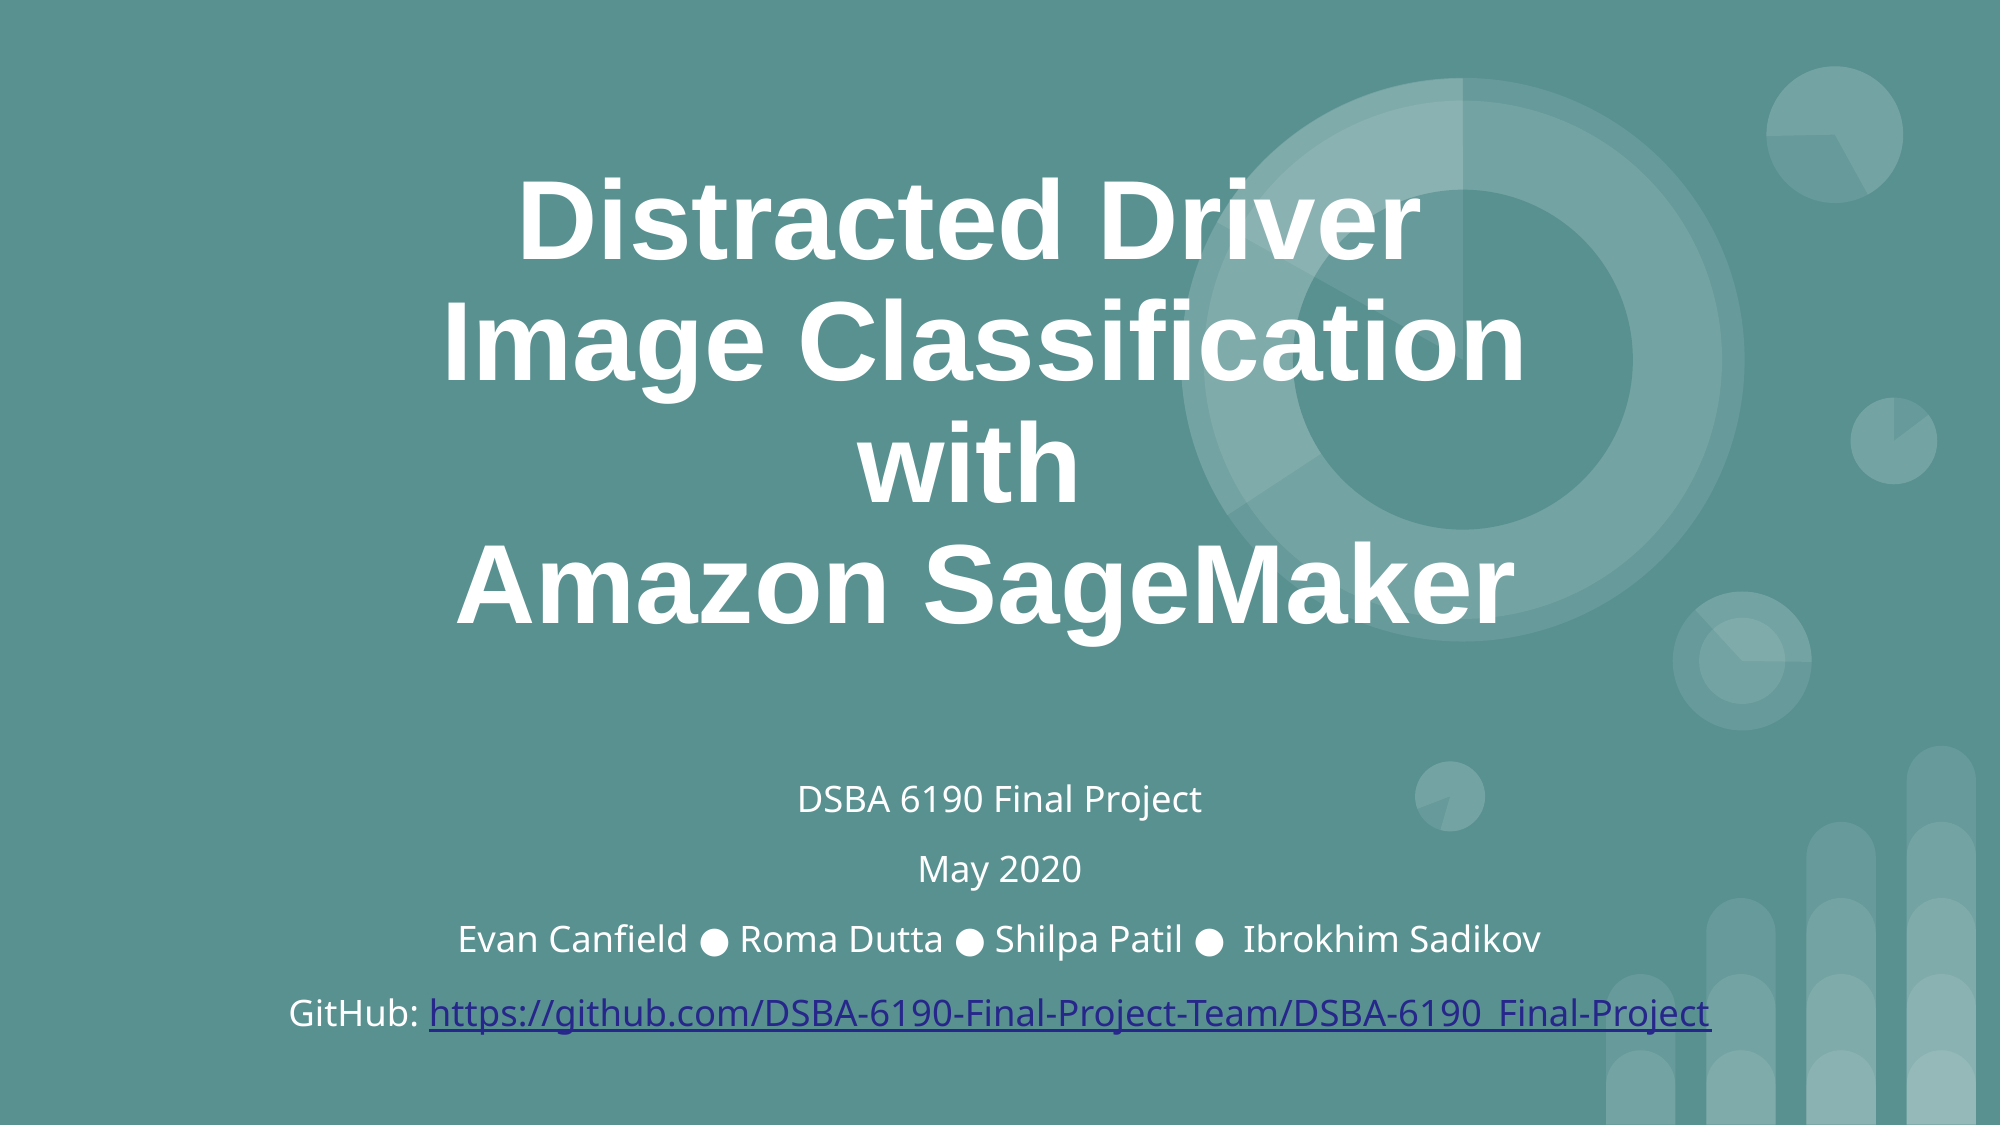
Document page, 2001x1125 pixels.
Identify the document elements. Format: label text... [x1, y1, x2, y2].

subtitle DSBA 6190 Final Project May 2020 Evan Canfield ● Roma Dutta ● Shilpa Patil ● Ibrokhim Sadikov GitHub: https://github.com/DSBA-6190-Final-Project-Team/DSBA-6190_Final-Project [209, 655, 1791, 1048]
title Distracted Driver Image Classification with Amazon SageMaker [235, 140, 1736, 655]
